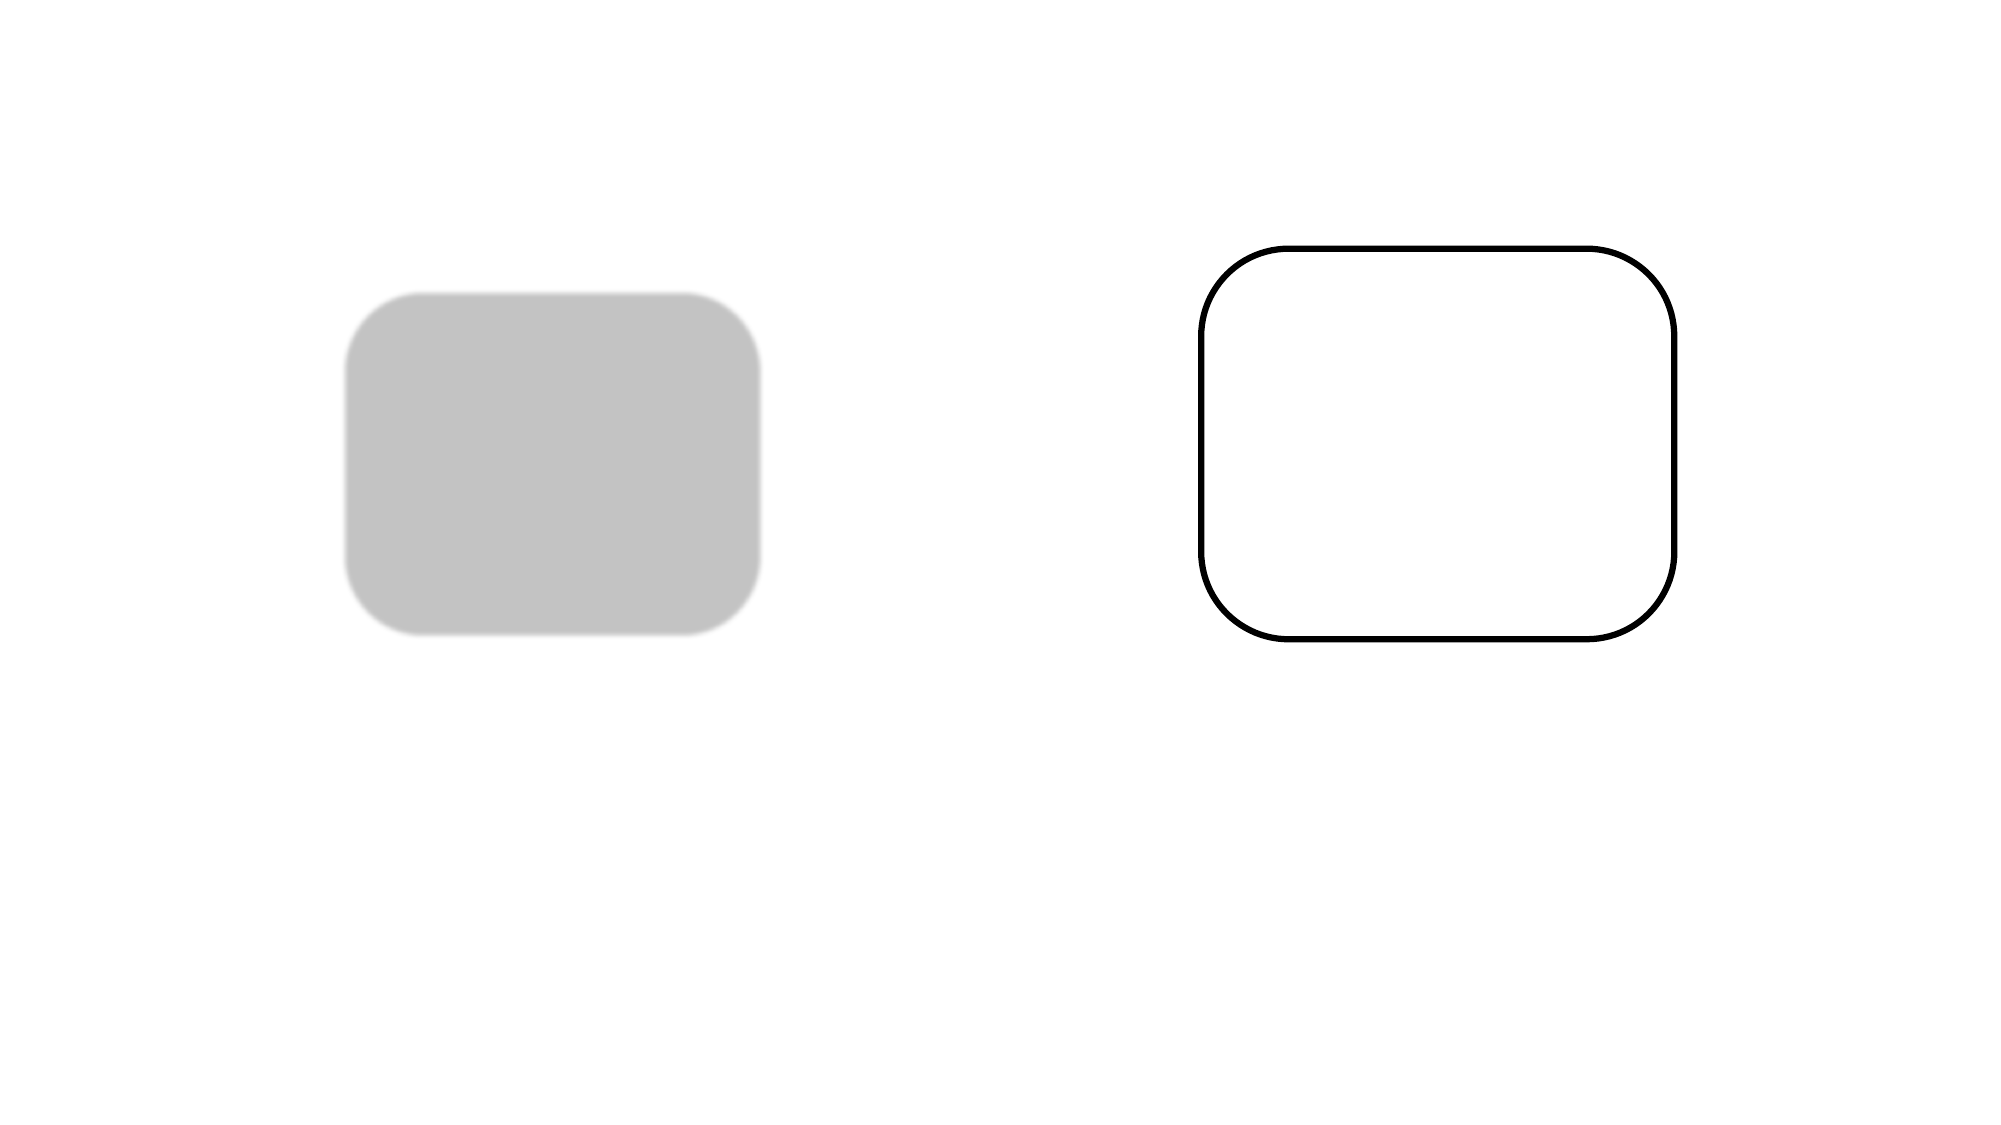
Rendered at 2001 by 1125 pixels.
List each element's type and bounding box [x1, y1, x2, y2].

text_box [1199, 247, 1676, 641]
text_box [347, 296, 758, 633]
